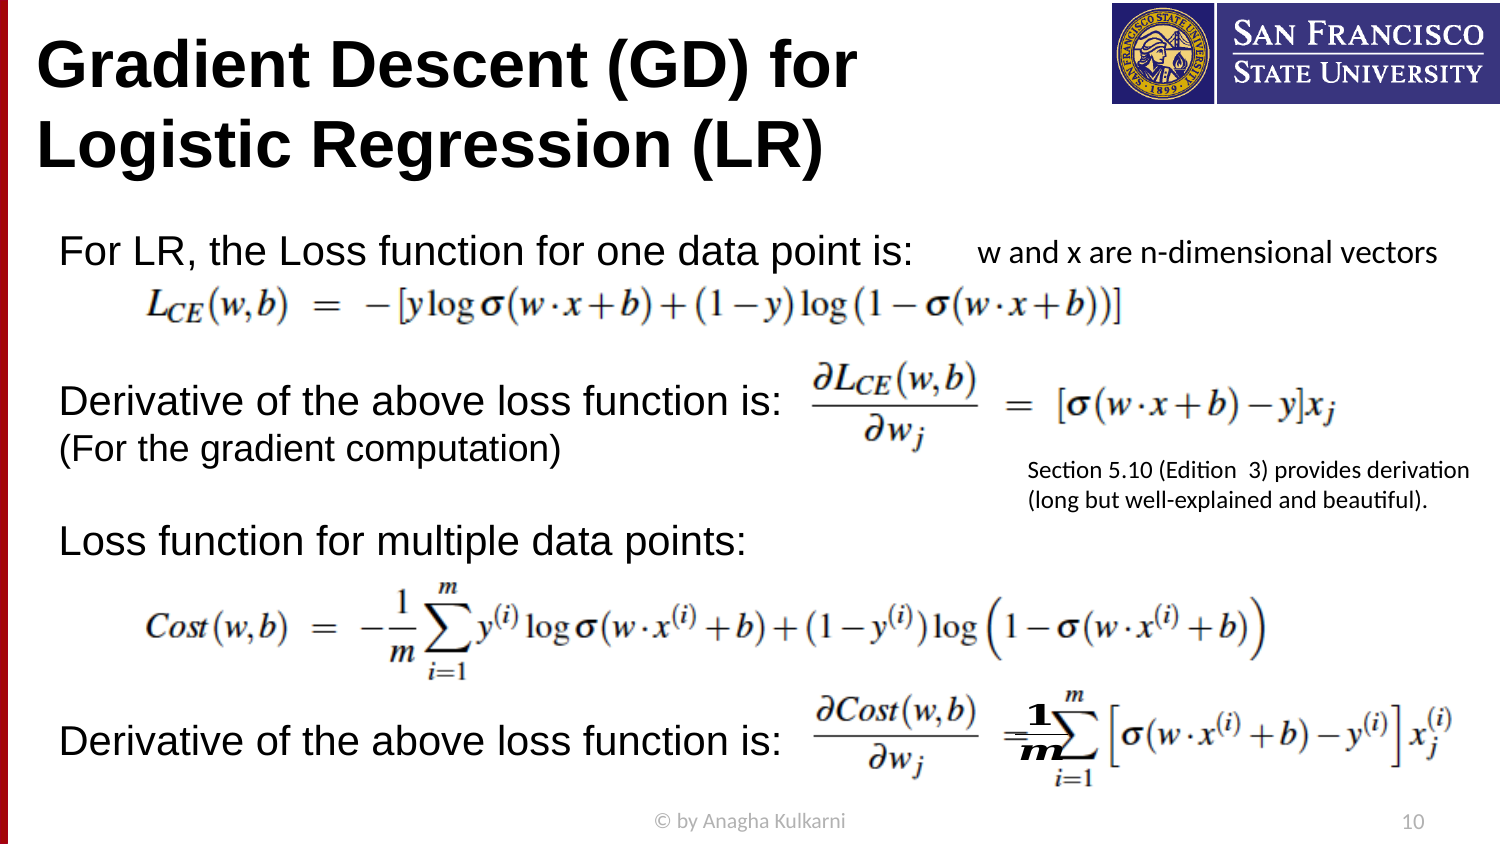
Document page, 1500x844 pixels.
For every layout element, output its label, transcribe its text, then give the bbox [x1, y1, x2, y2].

picture [806, 686, 1463, 794]
slide_number 10 [1080, 806, 1425, 835]
picture [137, 568, 1277, 685]
text_box w and x are n-dimensional vectors [962, 222, 1454, 278]
picture [137, 274, 1130, 335]
picture [1112, 3, 1500, 104]
title Gradient Descent (GD) for Logistic Regression (LR) [36, 21, 1475, 183]
picture [809, 354, 1351, 461]
footer © by Anagha Kulkarni [510, 806, 990, 834]
list For LR, the Loss function for one data point is: Derivative of the above loss function is: (For the gradient computation) Loss function for multiple data points: Derivative of the above loss function is: [58, 223, 1442, 820]
text_box Section 5.10 (Edition 3) provides derivation (long but well-explained and beautiful). [1012, 445, 1492, 521]
